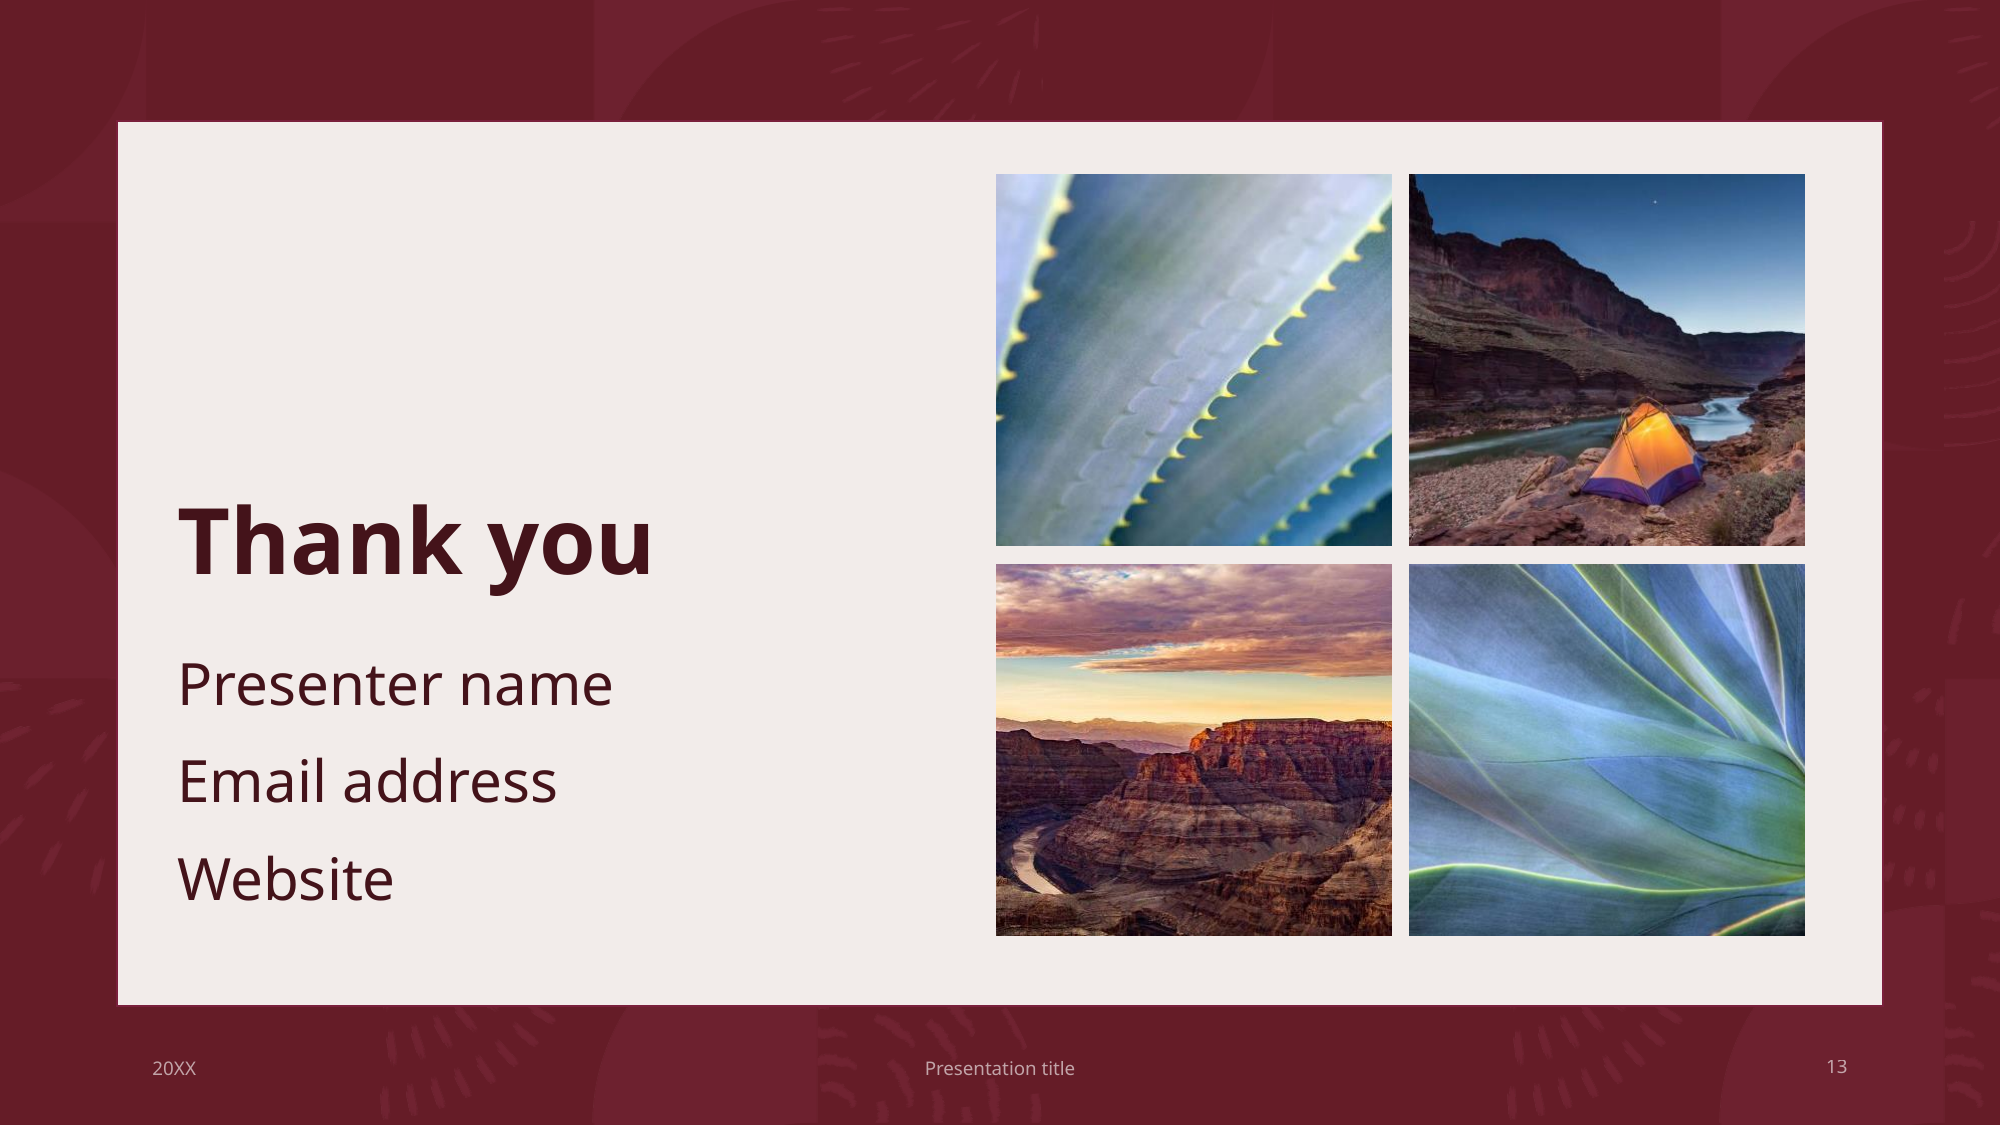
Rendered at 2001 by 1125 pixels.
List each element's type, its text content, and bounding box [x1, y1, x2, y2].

picture [996, 174, 1392, 546]
picture [1409, 174, 1805, 546]
picture [1409, 564, 1805, 936]
picture [996, 564, 1392, 936]
slide_number 13 [1650, 1038, 1863, 1098]
slide_number 20XX [137, 1038, 588, 1098]
footer Presentation title [662, 1038, 1338, 1098]
subtitle Presenter name Email address Website [162, 632, 942, 938]
title Thank you [162, 174, 942, 601]
